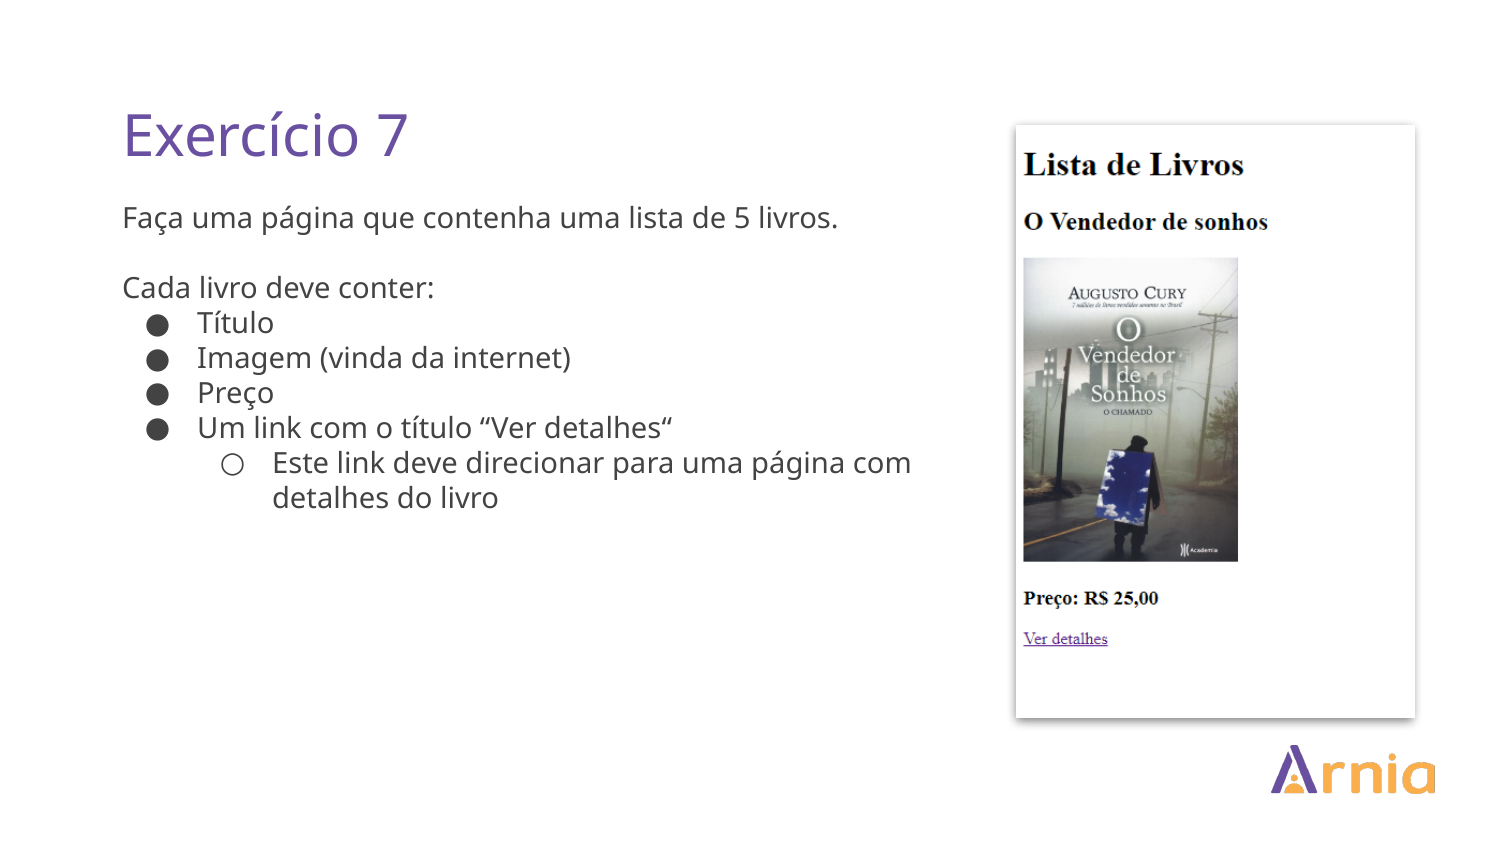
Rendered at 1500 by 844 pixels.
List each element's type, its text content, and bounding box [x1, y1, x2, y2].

picture [1016, 125, 1415, 719]
picture [1271, 745, 1435, 794]
text_box Faça uma página que contenha uma lista de 5 livros. Cada livro deve conter: Título Imagem (vinda da internet) Preço Um link com o título “Ver detalhes“ Este link deve direcionar para uma página com detalhes do livro [107, 184, 931, 570]
text_box Exercício 7 [107, 83, 1272, 184]
